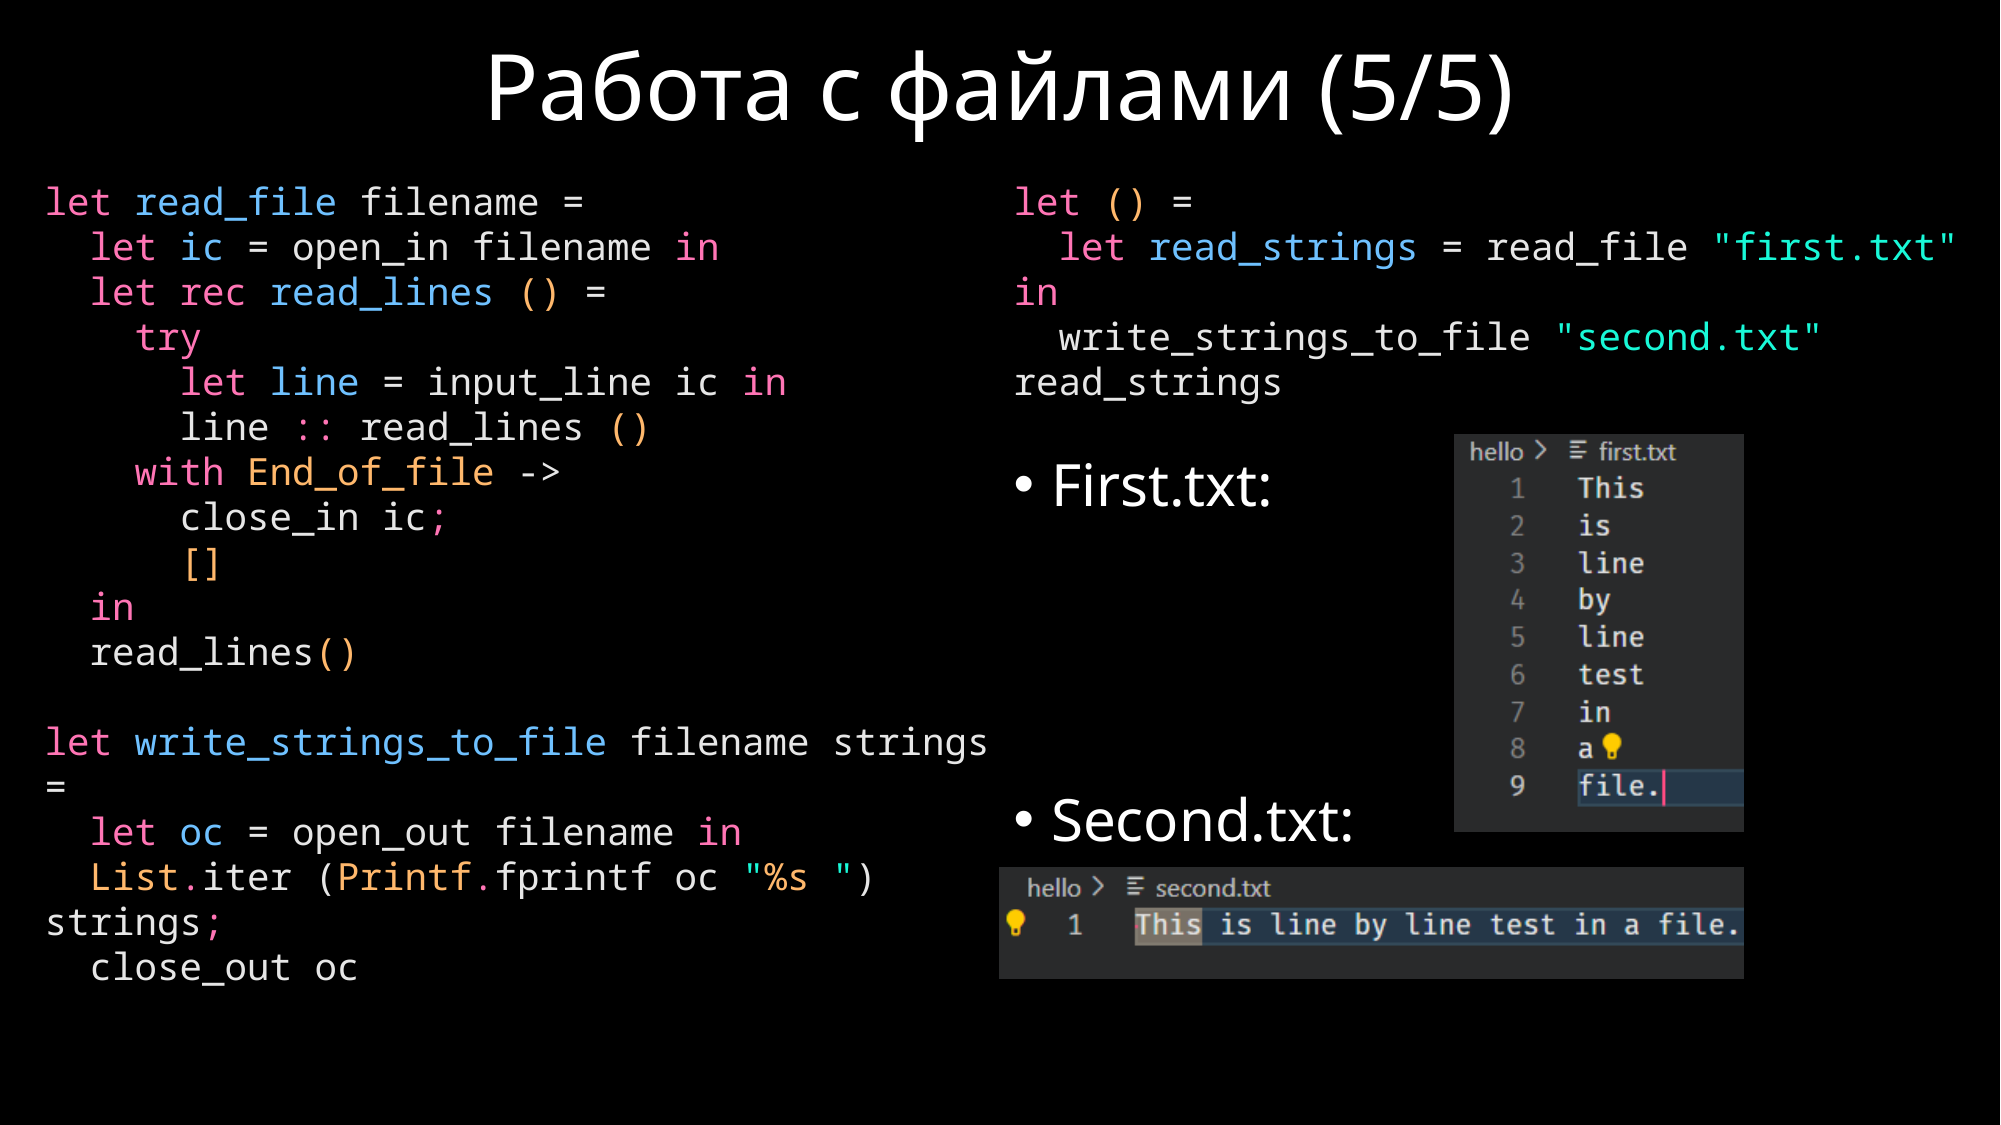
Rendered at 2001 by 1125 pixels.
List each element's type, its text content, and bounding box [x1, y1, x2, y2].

picture [999, 866, 1745, 979]
text_box let () = let read_strings = read_file "first.txt" in write_strings_to_file "second.txt" read_strings [998, 170, 1999, 411]
title Работа с файлами (5/5) [10, 10, 1988, 171]
picture [1454, 433, 1745, 832]
text_box let read_file filename = let ic = open_in filename in let rec read_lines () = try let line = input_line ic in line :: read_lines () with End_of_file -> close_in ic; [] in read_lines() let write_strings_to_file filename strings = let oc = open_out filename in List.iter (Printf.fprintf oc "%s ") strings; close_out oc [29, 170, 1030, 1041]
list First.txt: Second.txt: [1030, 448, 1863, 1014]
